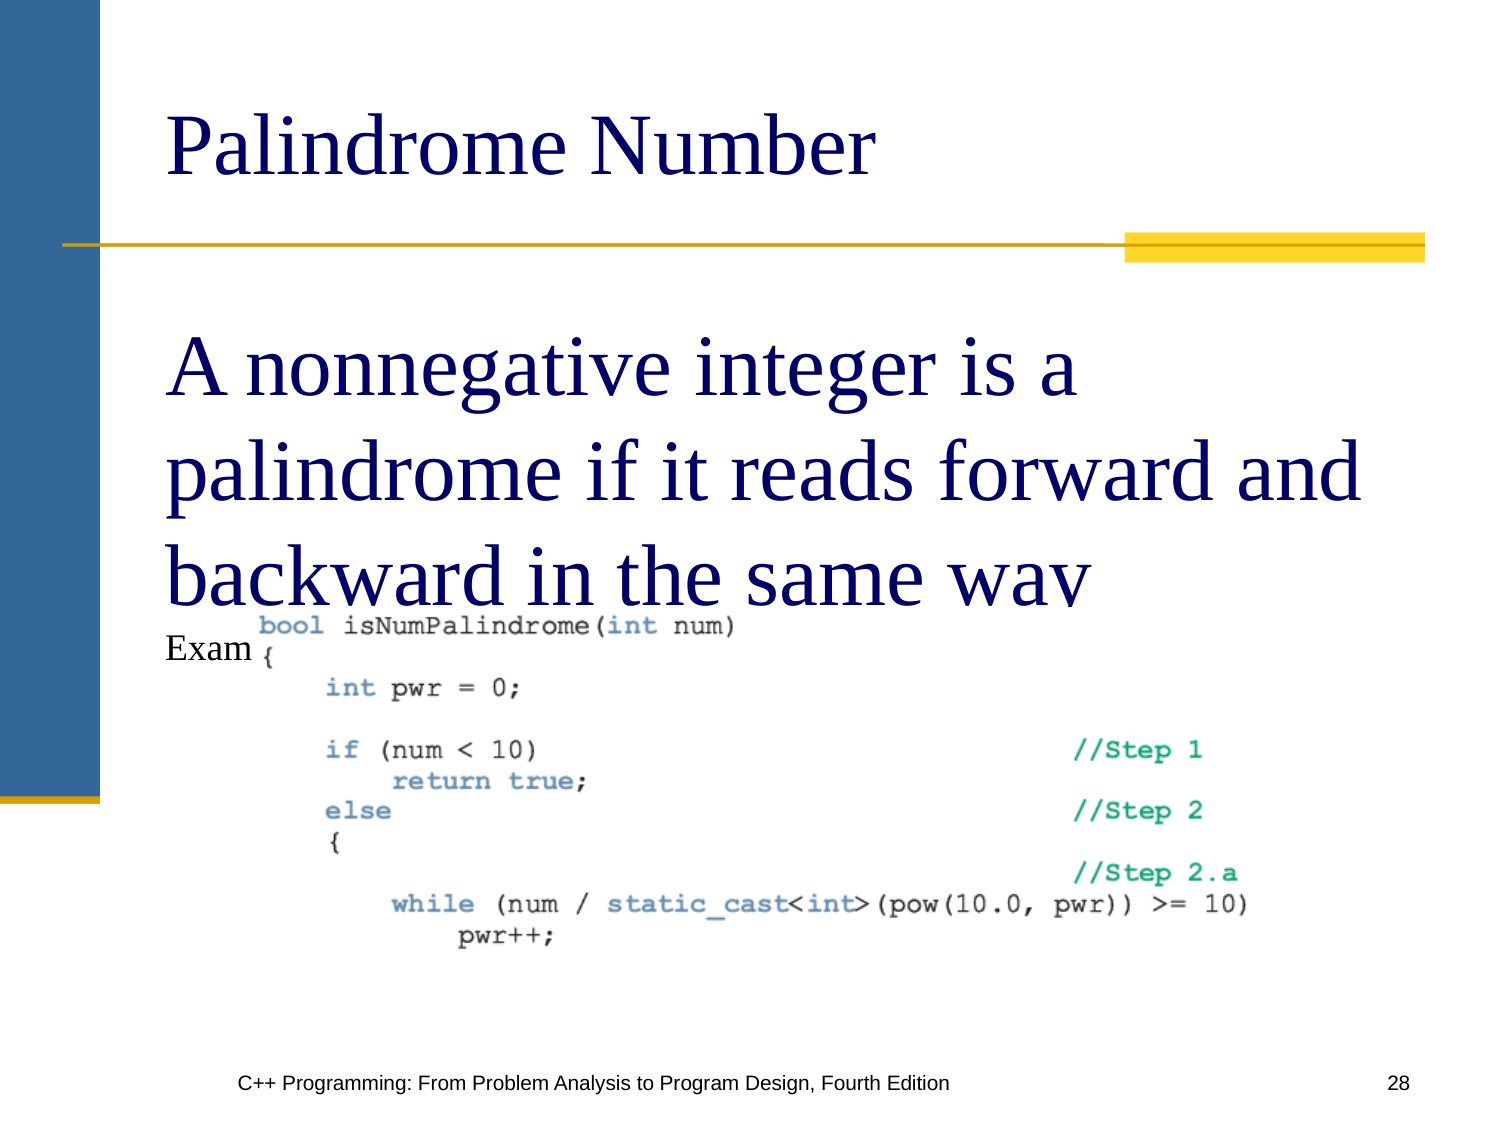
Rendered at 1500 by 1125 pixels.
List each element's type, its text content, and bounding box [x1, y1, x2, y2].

text_box 28 [1112, 1062, 1425, 1100]
text_box C++ Programming: From Problem Analysis to Program Design, Fourth Edition [149, 1062, 1038, 1100]
title Palindrome Number [150, 45, 1425, 234]
list A nonnegative integer is a palindrome if it reads forward and backward in the same way Examples: 5, 44, 789656987 [150, 299, 1425, 1006]
picture [251, 607, 1249, 951]
